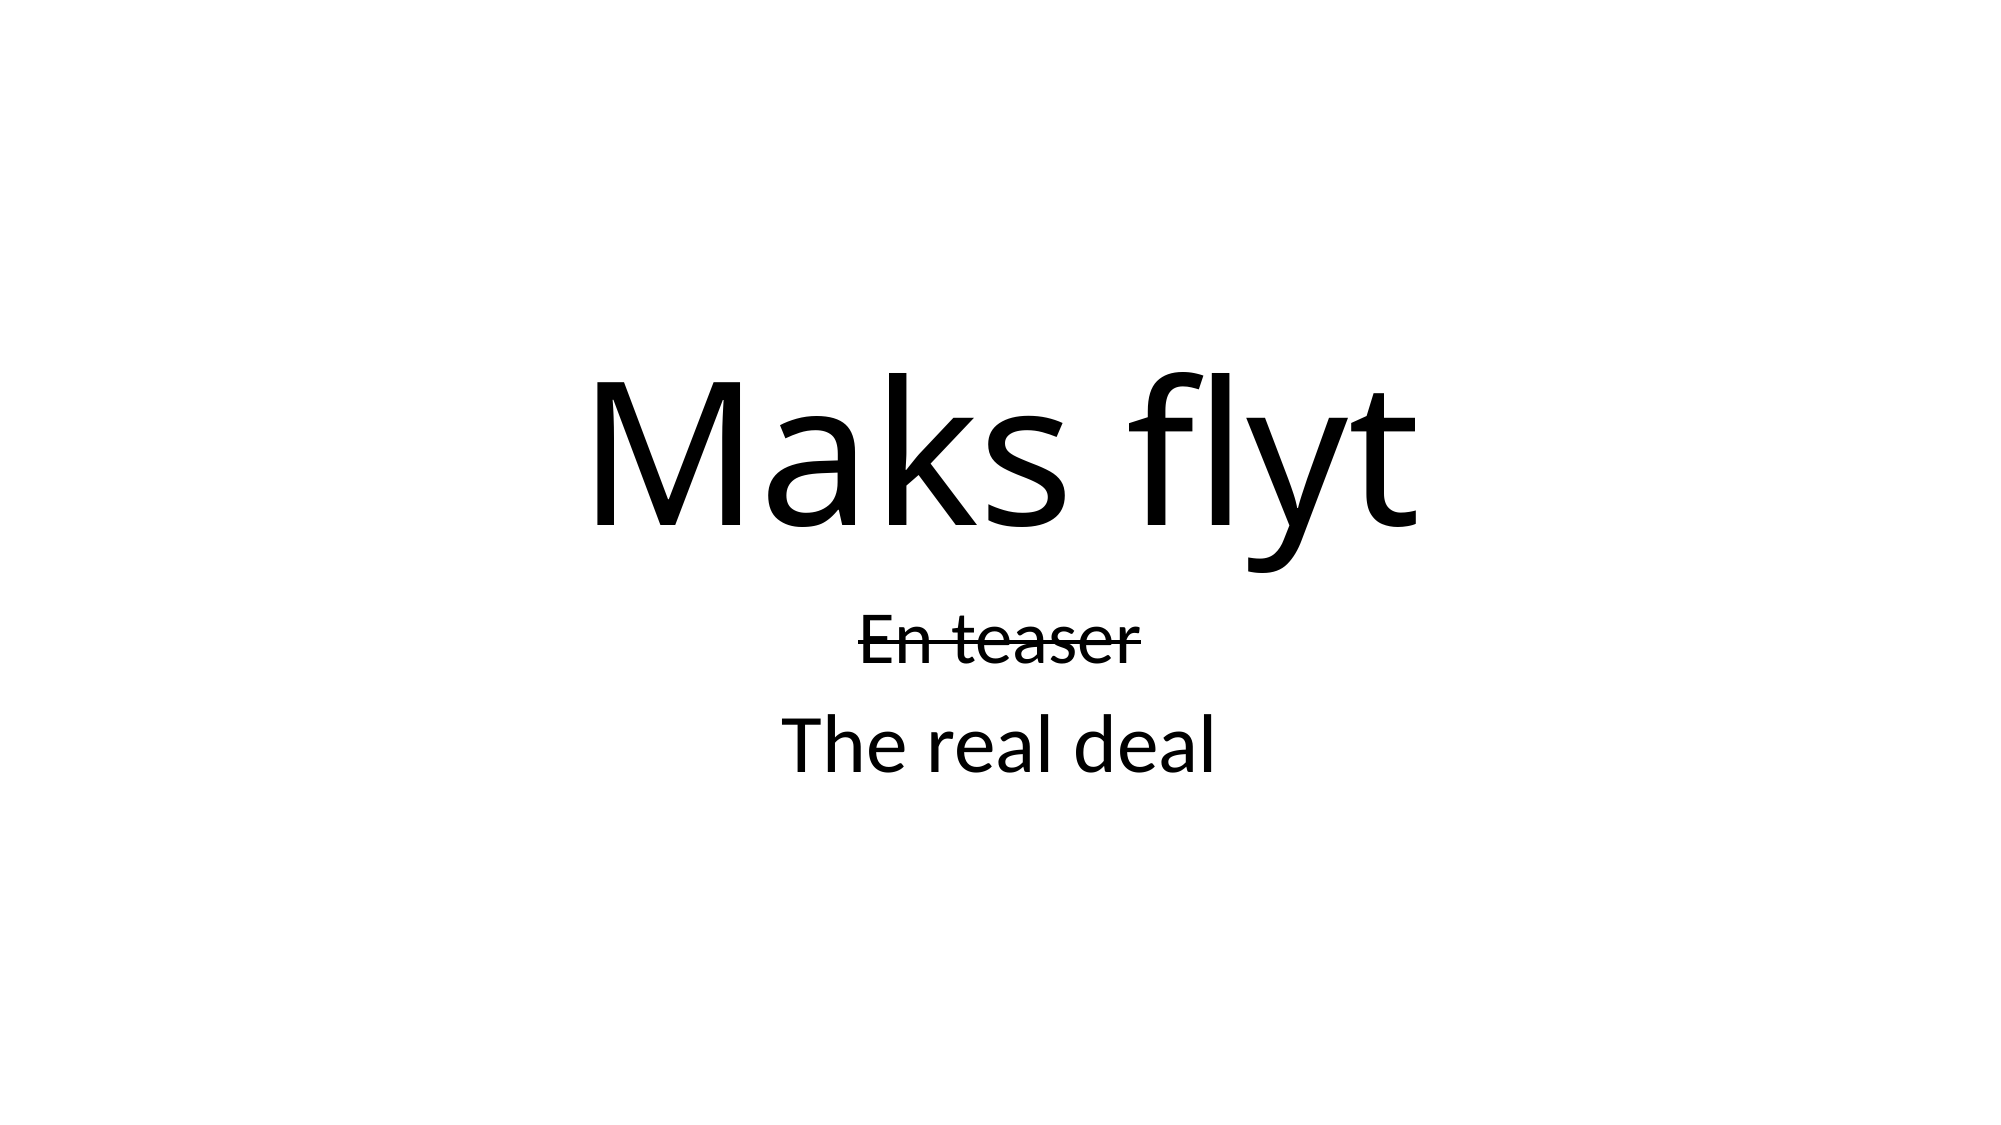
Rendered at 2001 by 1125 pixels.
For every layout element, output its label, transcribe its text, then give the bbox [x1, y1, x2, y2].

subtitle En teaser The real deal [249, 590, 1750, 863]
title Maks flyt [249, 184, 1750, 576]
